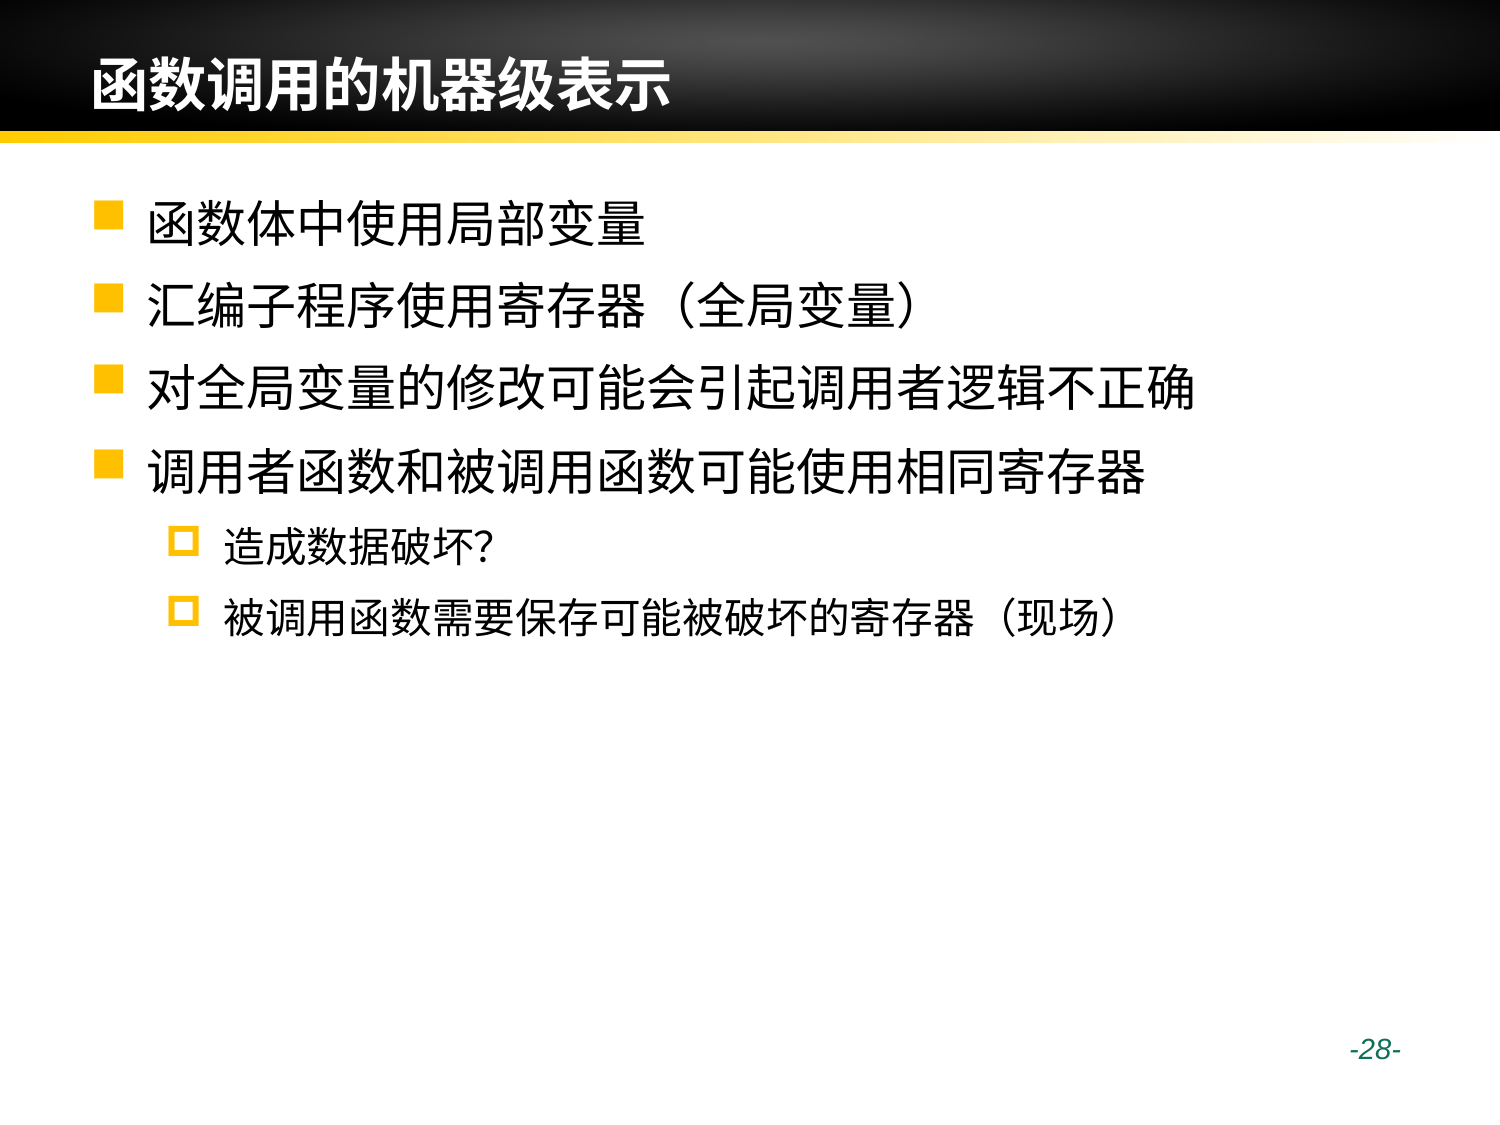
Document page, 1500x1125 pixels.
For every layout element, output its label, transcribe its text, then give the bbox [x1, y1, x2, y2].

table_header 0 [650, 131, 655, 143]
slide_number -28- [1257, 1023, 1425, 1102]
picture [0, 0, 1500, 131]
title 函数调用的机器级表示 [75, 35, 1425, 131]
list 函数体中使用局部变量 汇编子程序使用寄存器（全局变量） 对全局变量的修改可能会引起调用者逻辑不正确 调用者函数和被调用函数可能使用相同寄存器 造成数据破坏？ 被调用函数需要保存可能被破坏的寄存器（现场） [75, 172, 1424, 1000]
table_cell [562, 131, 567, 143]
table_cell 12 [738, 131, 744, 143]
